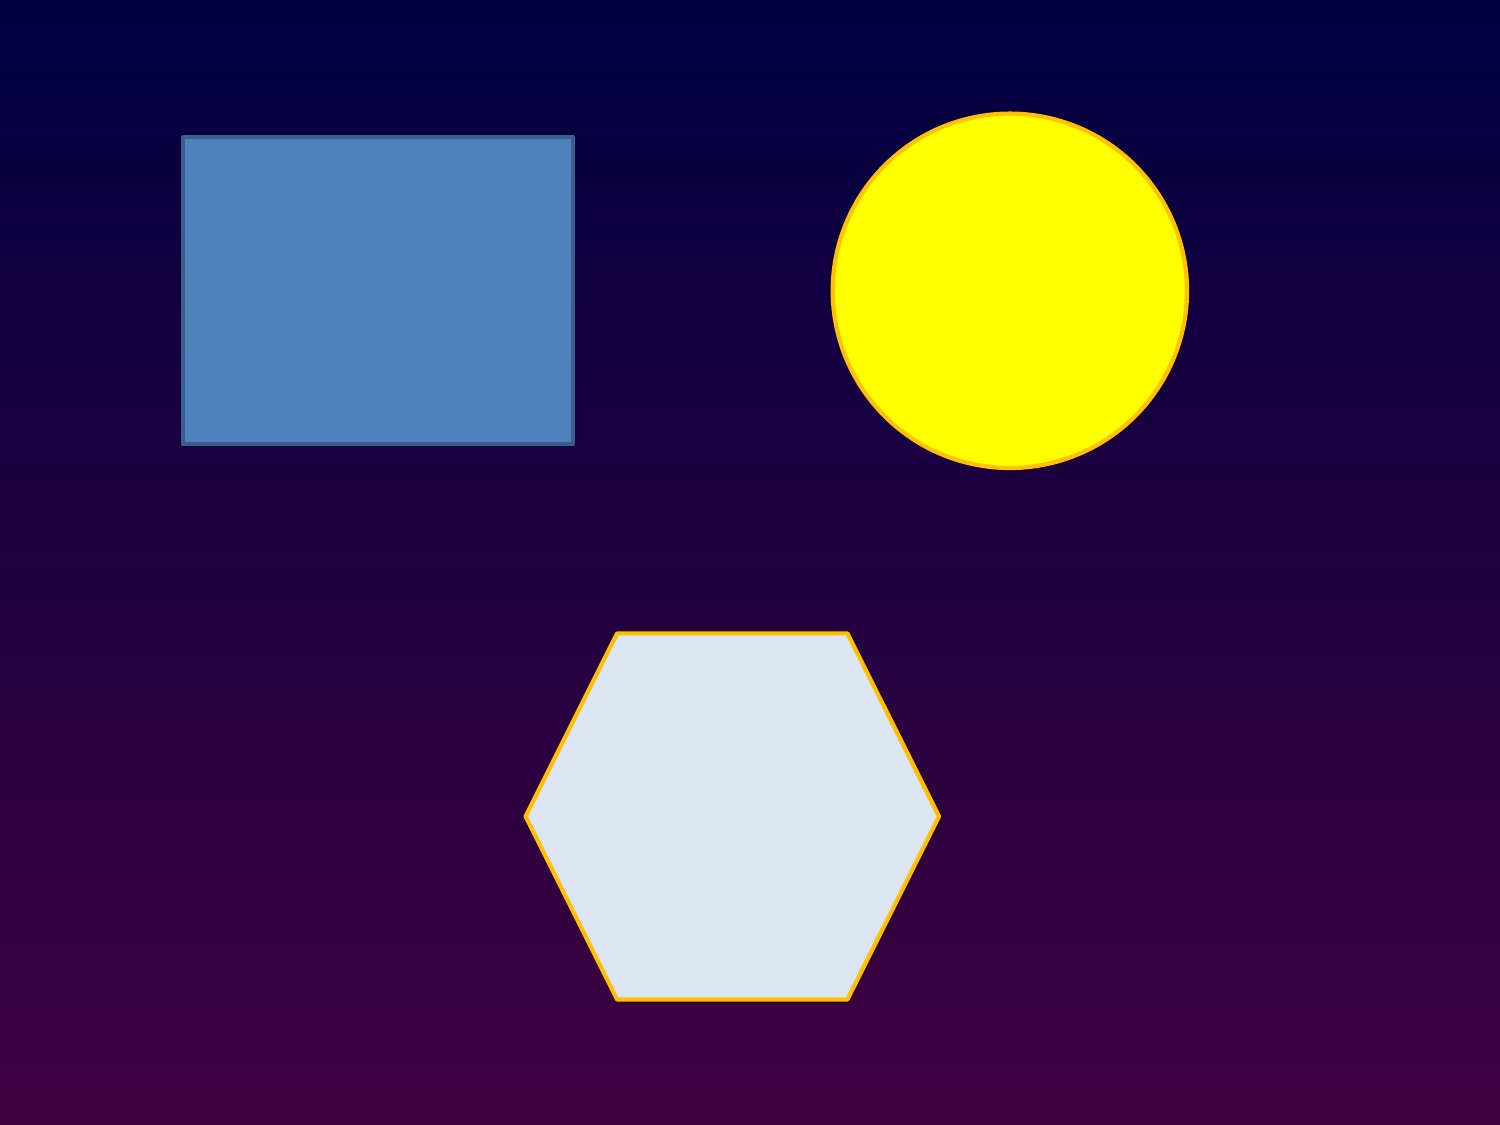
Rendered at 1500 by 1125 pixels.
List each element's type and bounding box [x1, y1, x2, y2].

text_box [830, 111, 1190, 471]
text_box [523, 631, 941, 1002]
text_box [181, 135, 575, 446]
